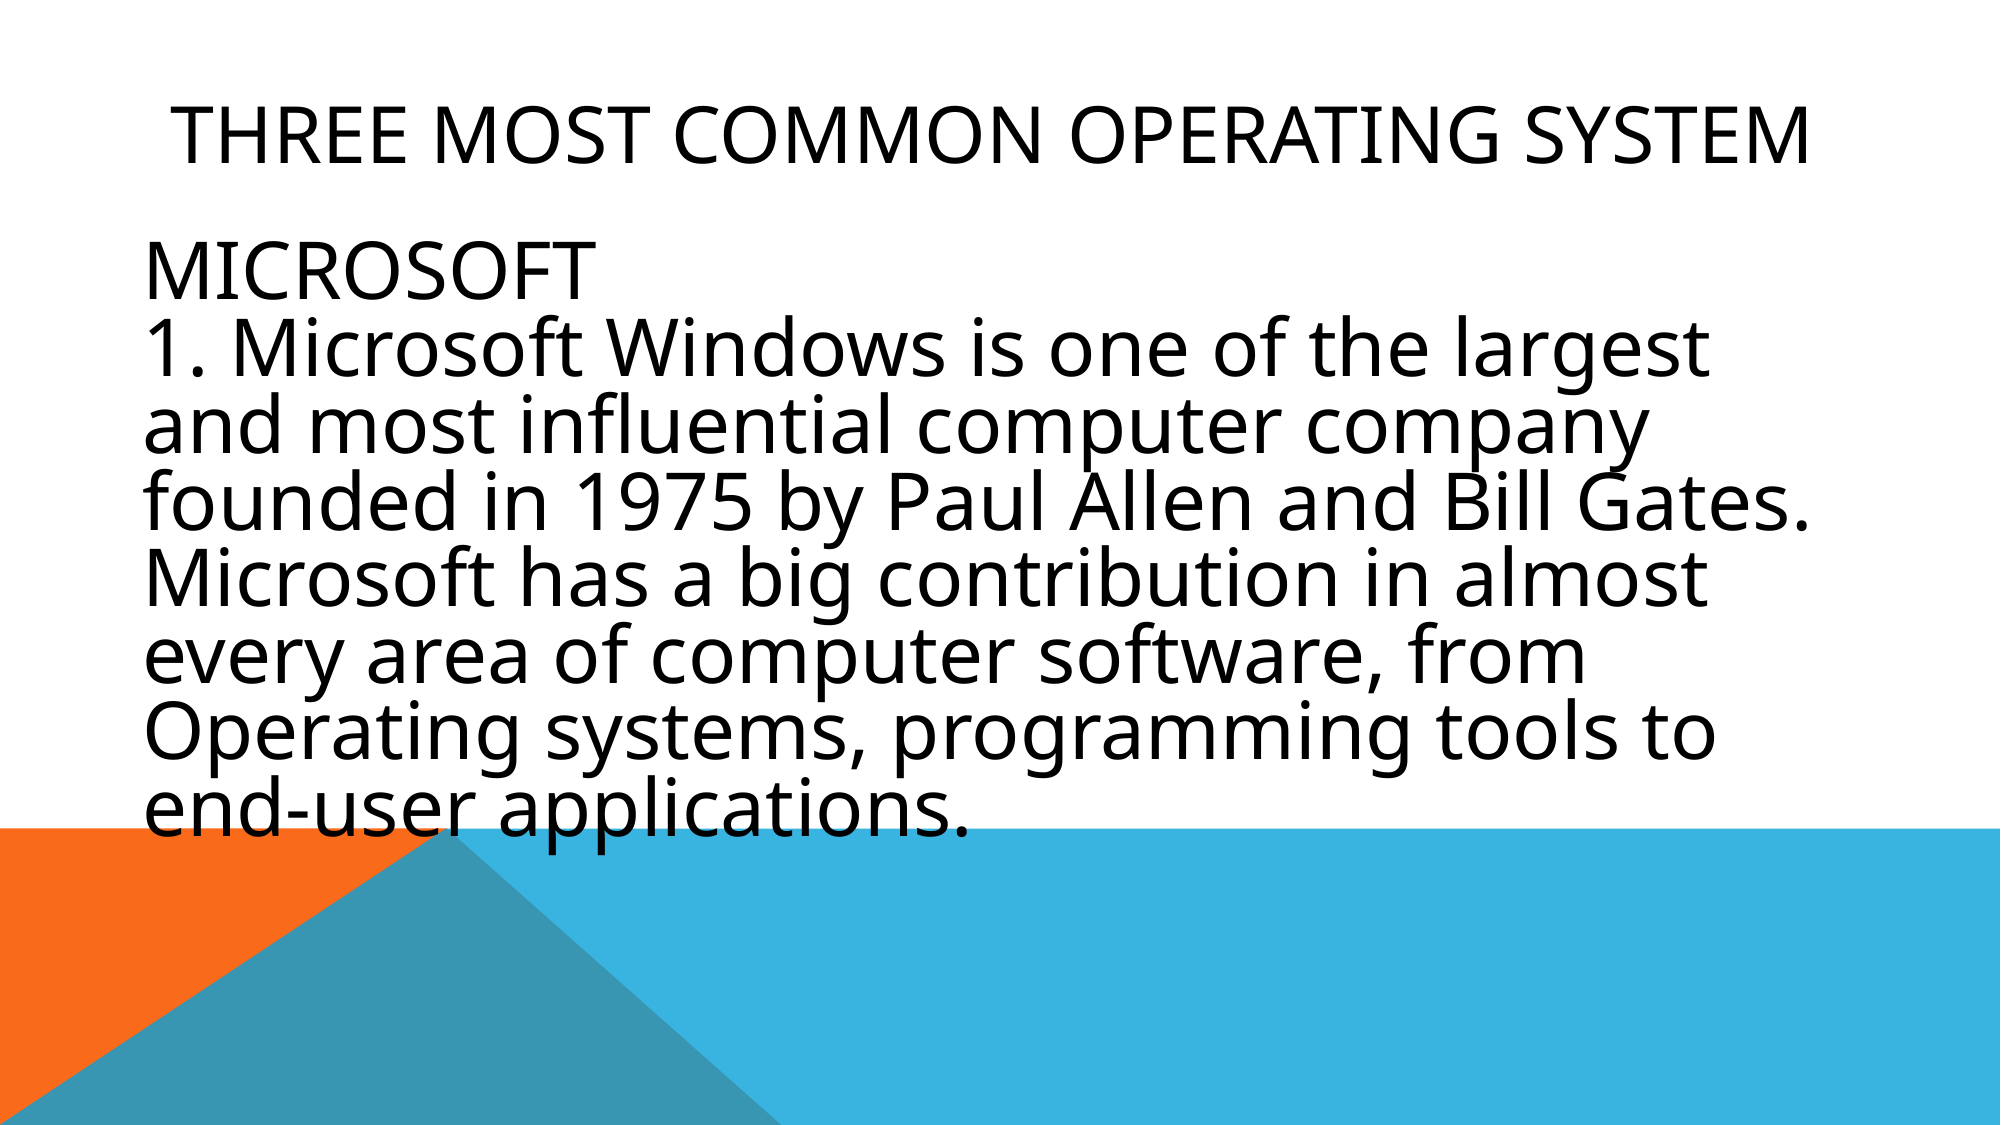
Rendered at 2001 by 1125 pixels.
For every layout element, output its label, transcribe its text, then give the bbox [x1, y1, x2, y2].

title Three most common Operating System [130, 77, 1856, 199]
text_box MICROSOFT 1. Microsoft Windows is one of the largest and most influential computer company founded in 1975 by Paul Allen and Bill Gates. Microsoft has a big contribution in almost every area of computer software, from Operating systems, programming tools to end-user applications. [127, 230, 1856, 860]
